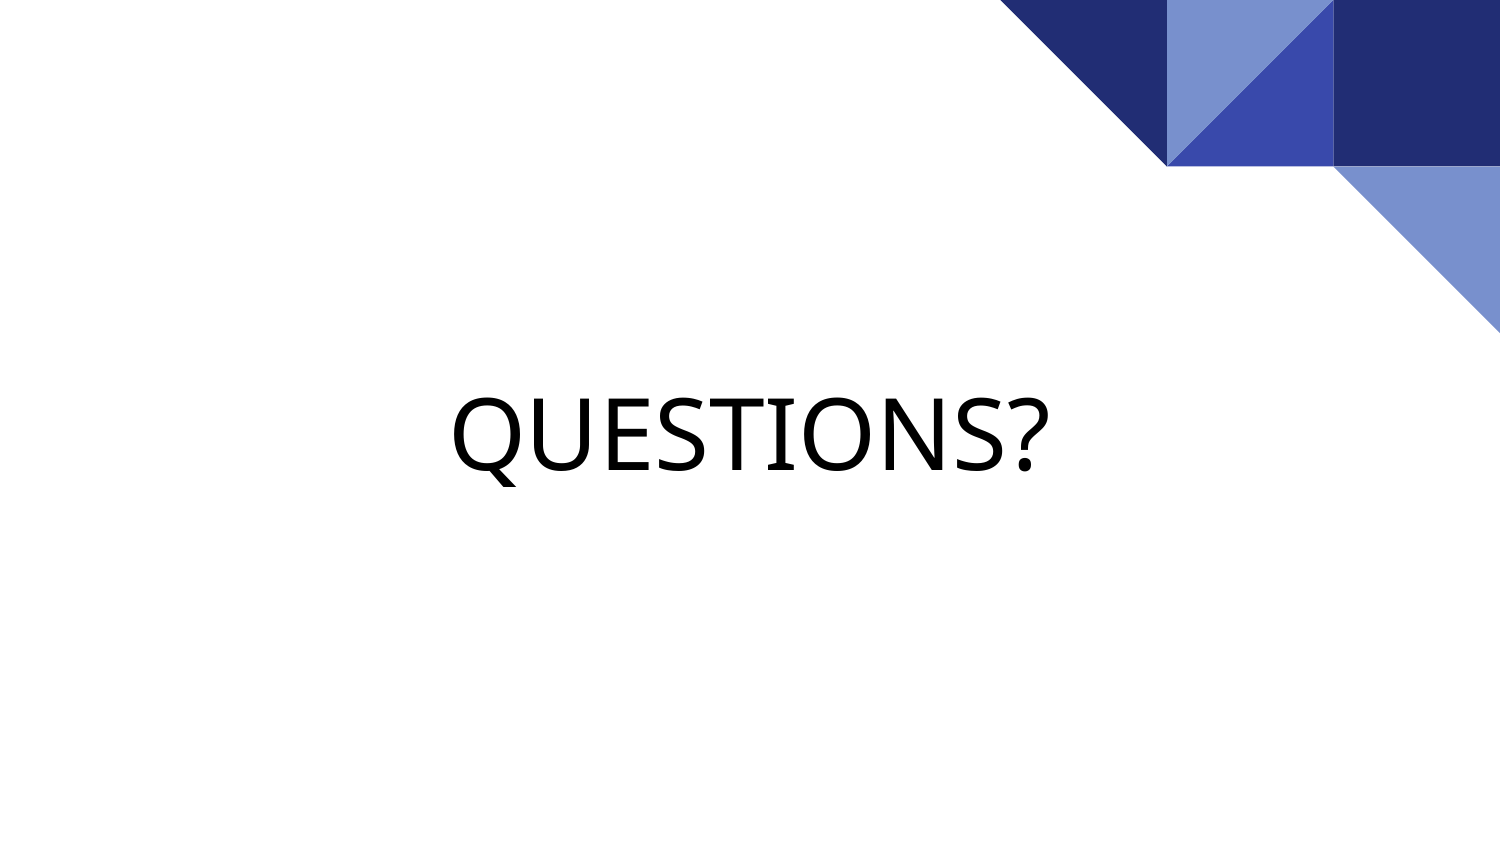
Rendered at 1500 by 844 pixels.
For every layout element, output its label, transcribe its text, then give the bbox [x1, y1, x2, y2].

text_box QUESTIONS? [318, 355, 1182, 489]
